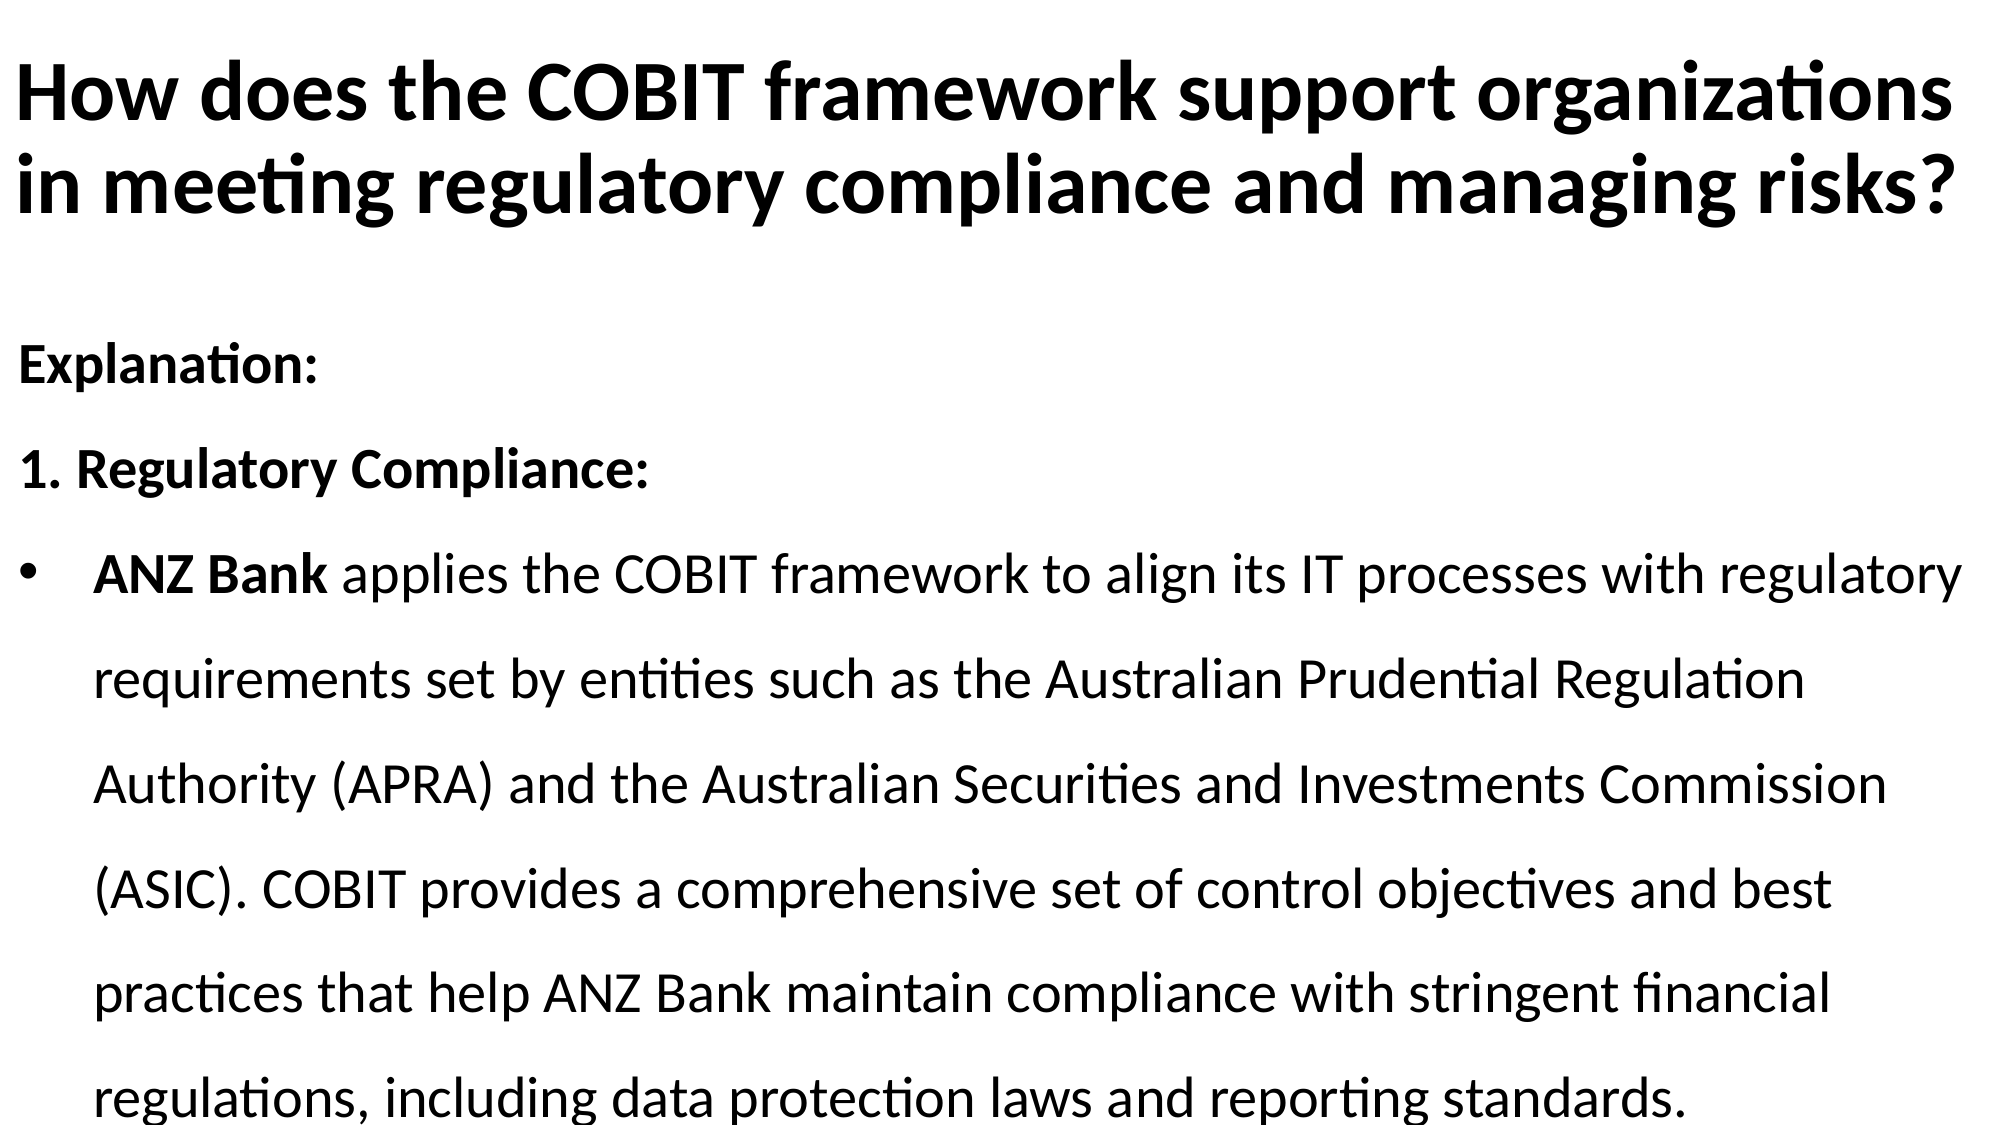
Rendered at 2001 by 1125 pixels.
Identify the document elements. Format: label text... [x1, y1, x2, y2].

title How does the COBIT framework support organizations in meeting regulatory compliance and managing risks? [0, 0, 2000, 278]
text_box Explanation: 1. Regulatory Compliance: ANZ Bank applies the COBIT framework to align its IT processes with regulatory requirements set by entities such as the Australian Prudential Regulation Authority (APRA) and the Australian Securities and Investments Commission (ASIC). COBIT provides a comprehensive set of control objectives and best practices that help ANZ Bank maintain compliance with stringent financial regulations, including data protection laws and reporting standards. [3, 282, 2000, 1125]
